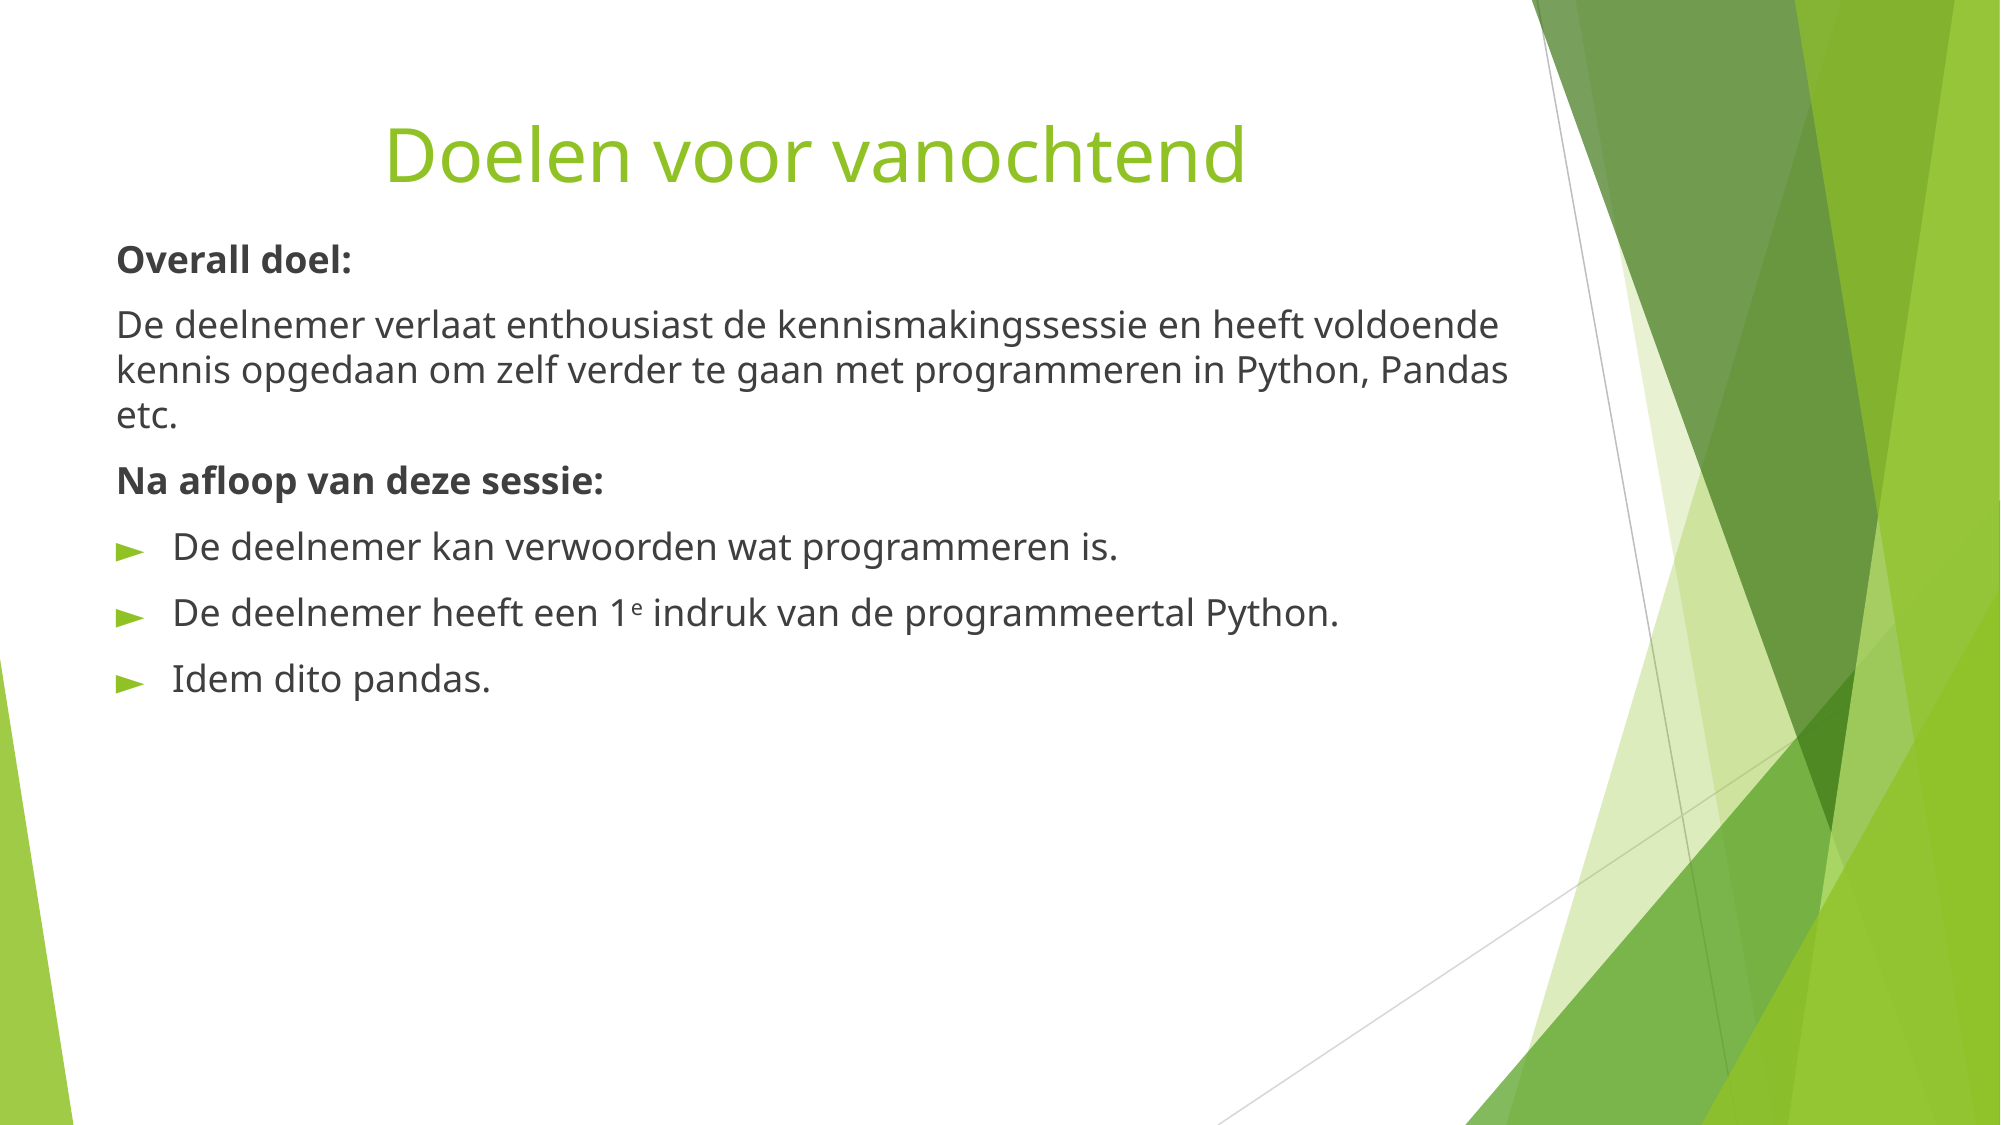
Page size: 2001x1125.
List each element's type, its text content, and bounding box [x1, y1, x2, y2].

title Doelen voor vanochtend [111, 99, 1522, 228]
list Overall doel: De deelnemer verlaat enthousiast de kennismakingssessie en heeft voldoende kennis opgedaan om zelf verder te gaan met programmeren in Python, Pandas etc. Na afloop van deze sessie: De deelnemer kan verwoorden wat programmeren is. De deelnemer heeft een 1e indruk van de programmeertal Python. Idem dito pandas. [100, 228, 1548, 865]
